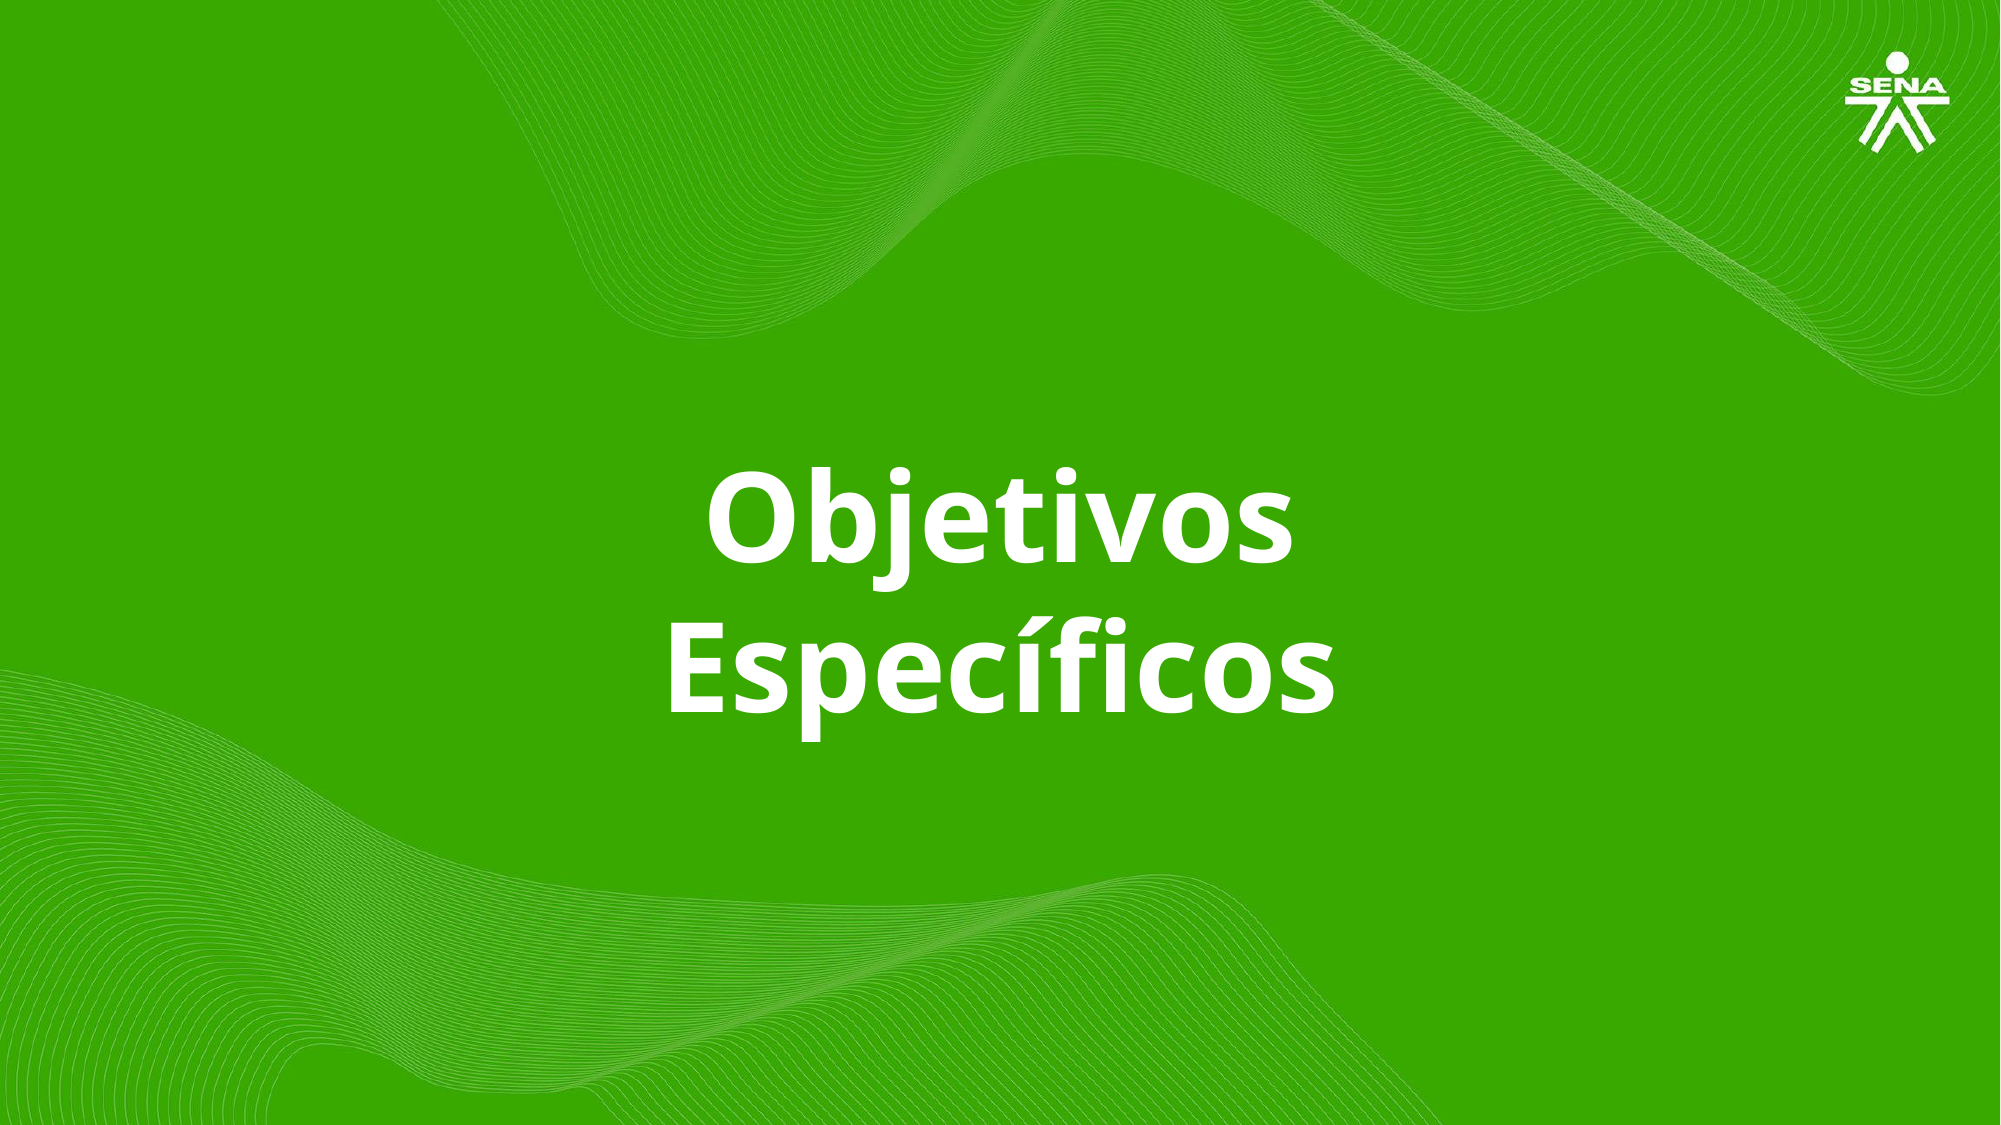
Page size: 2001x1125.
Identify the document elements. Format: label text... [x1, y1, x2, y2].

picture [0, 0, 2001, 1125]
text_box Objetivos Específicos [436, 430, 1564, 746]
